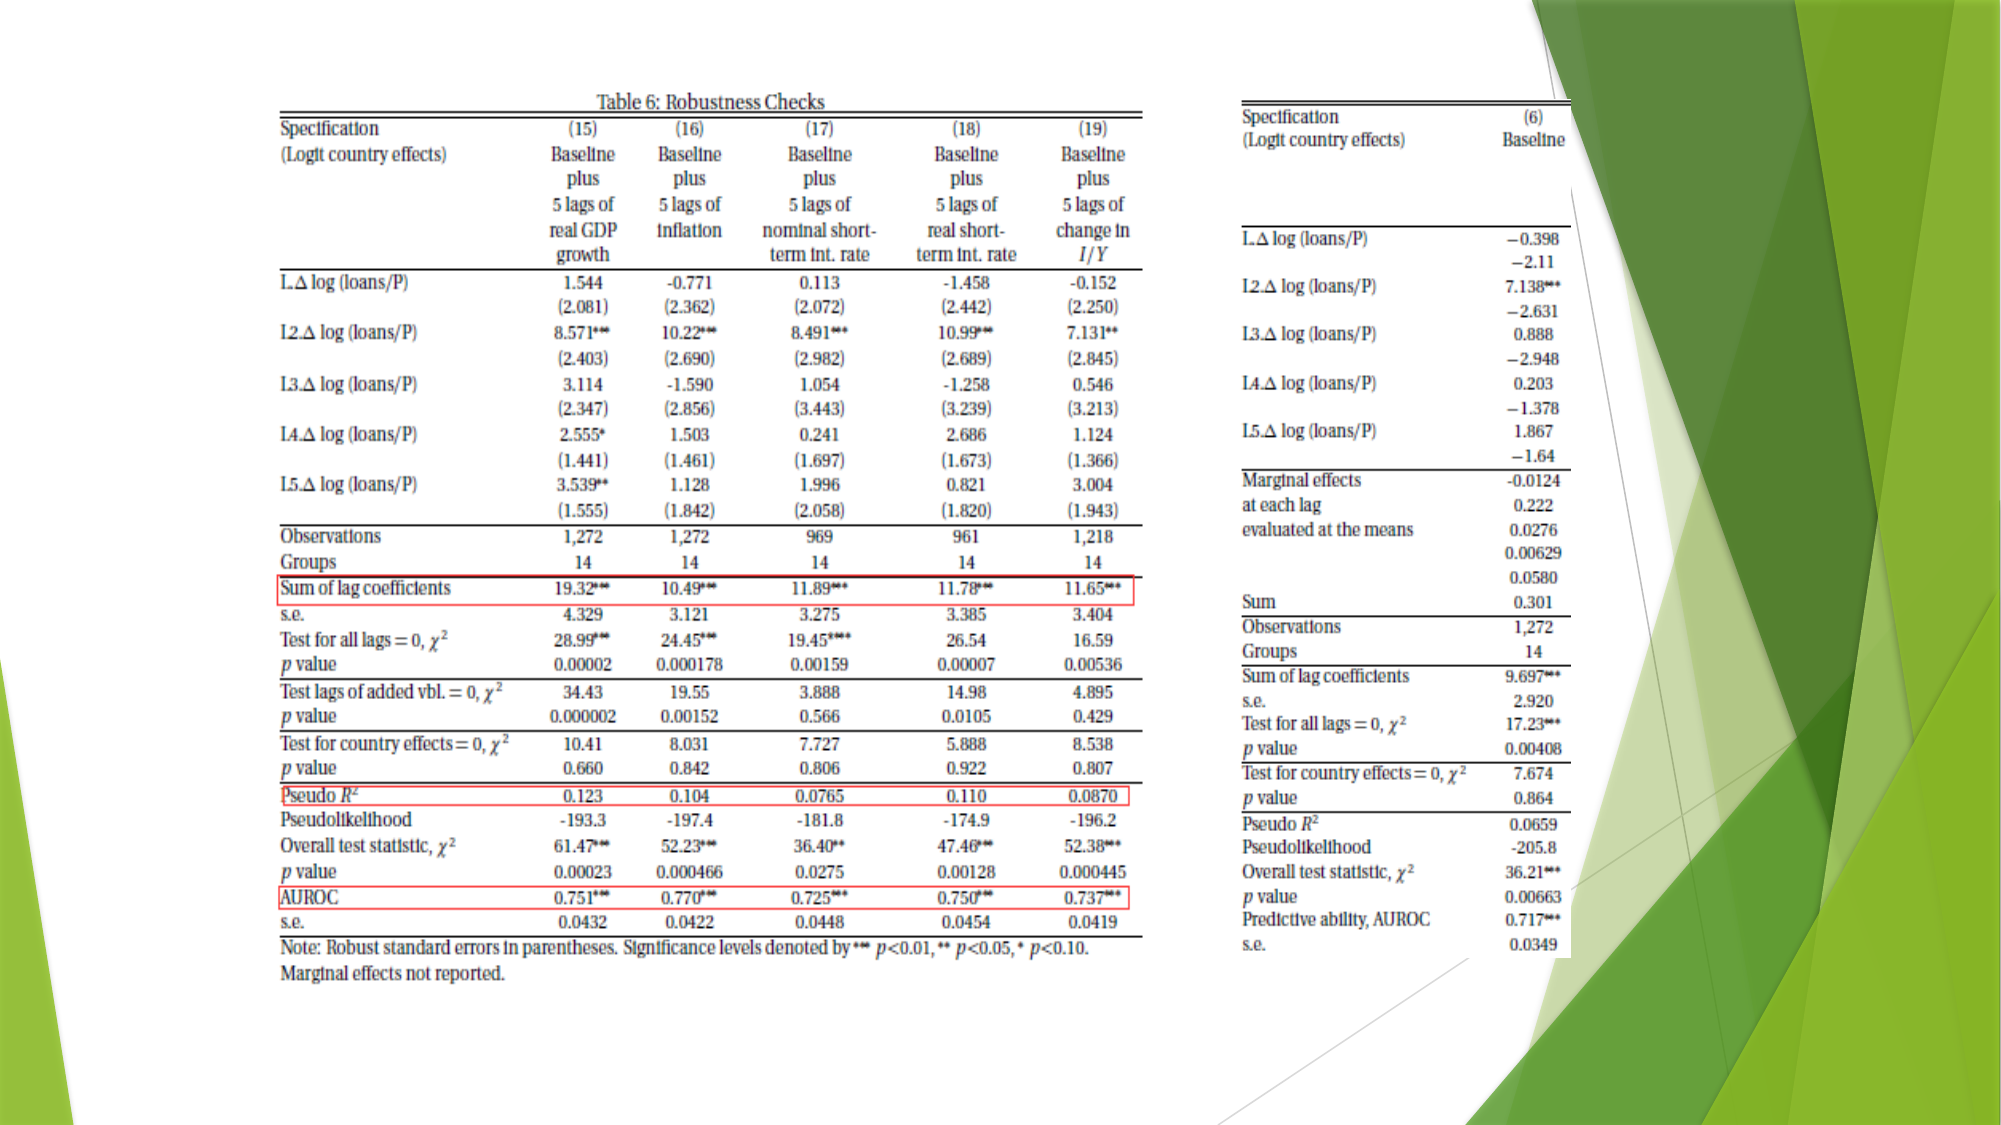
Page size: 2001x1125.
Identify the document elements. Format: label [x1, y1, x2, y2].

list [252, 43, 1163, 1015]
picture [1231, 99, 1572, 959]
